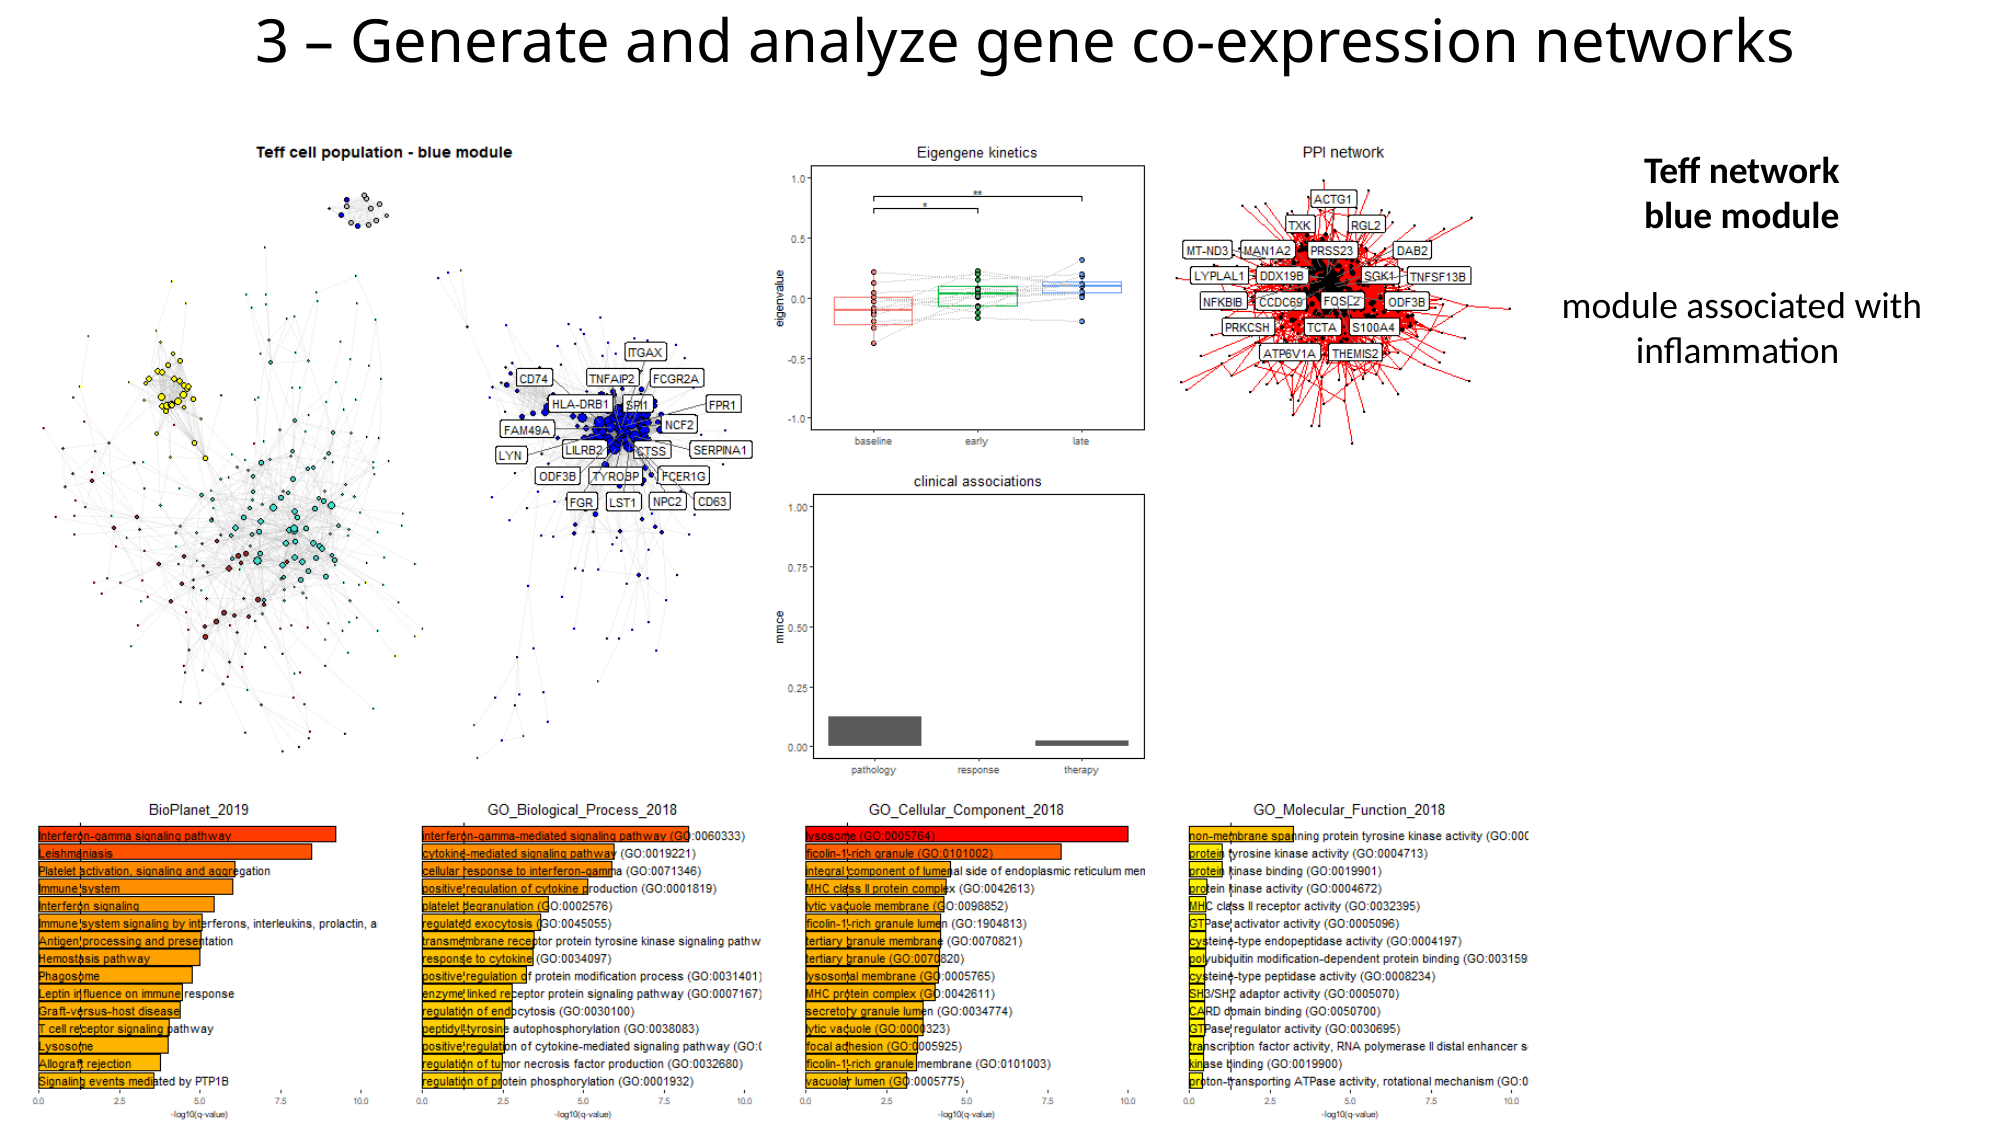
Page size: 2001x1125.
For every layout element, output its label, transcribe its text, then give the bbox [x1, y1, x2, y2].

text_box 3 – Generate and analyze gene co-expression networks [163, 2, 1889, 221]
text_box Teff network blue module module associated with inflammation [1534, 138, 2000, 423]
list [0, 139, 1534, 1125]
